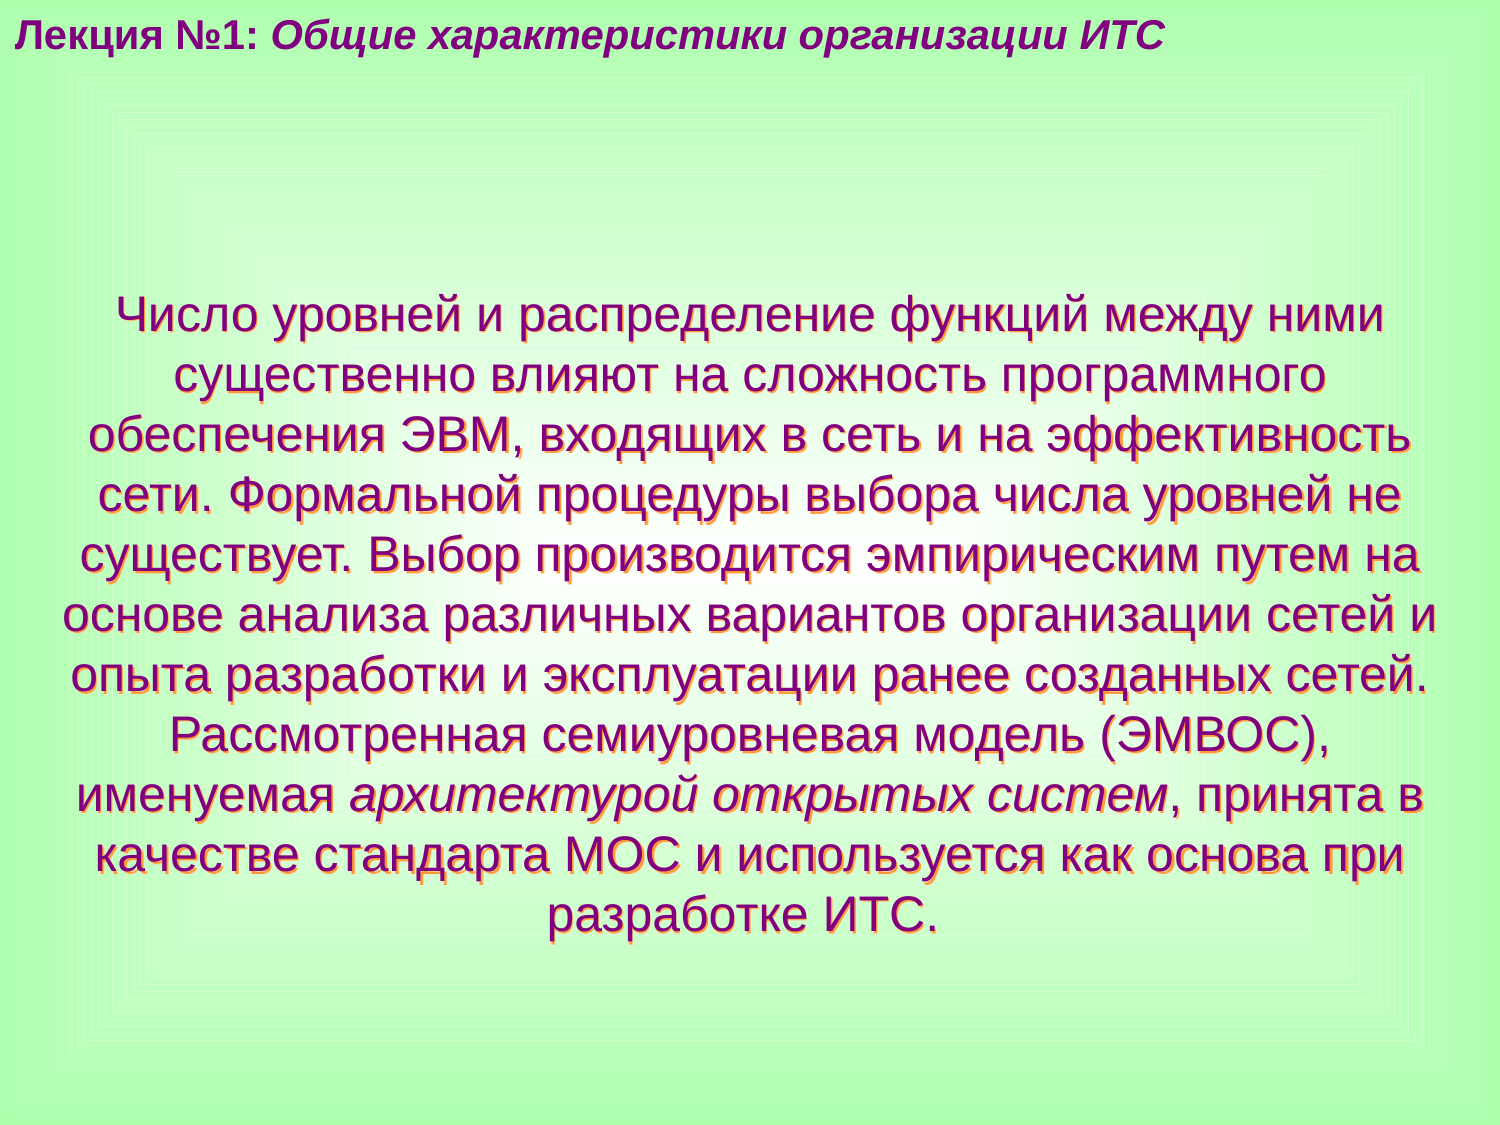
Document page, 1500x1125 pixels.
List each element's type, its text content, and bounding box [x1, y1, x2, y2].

text_box Лекция №1: Общие характеристики организации ИТС [0, 0, 1217, 65]
text_box Число уровней и распределение функций между ними существенно влияют на сложность программного обеспечения ЭВМ, входящих в сеть и на эффективность сети. Формальной процедуры выбора числа уровней не существует. Выбор производится эмпирическим путем на основе анализа различных вариантов организации сетей и опыта разработки и эксплуатации ранее созданных сетей. Рассмотренная семиуровневая модель (ЭМВОС), именуемая архитектурой открытых систем, принята в качестве стандарта МОС и используется как основа при разработке ИТС. [41, 274, 1459, 950]
